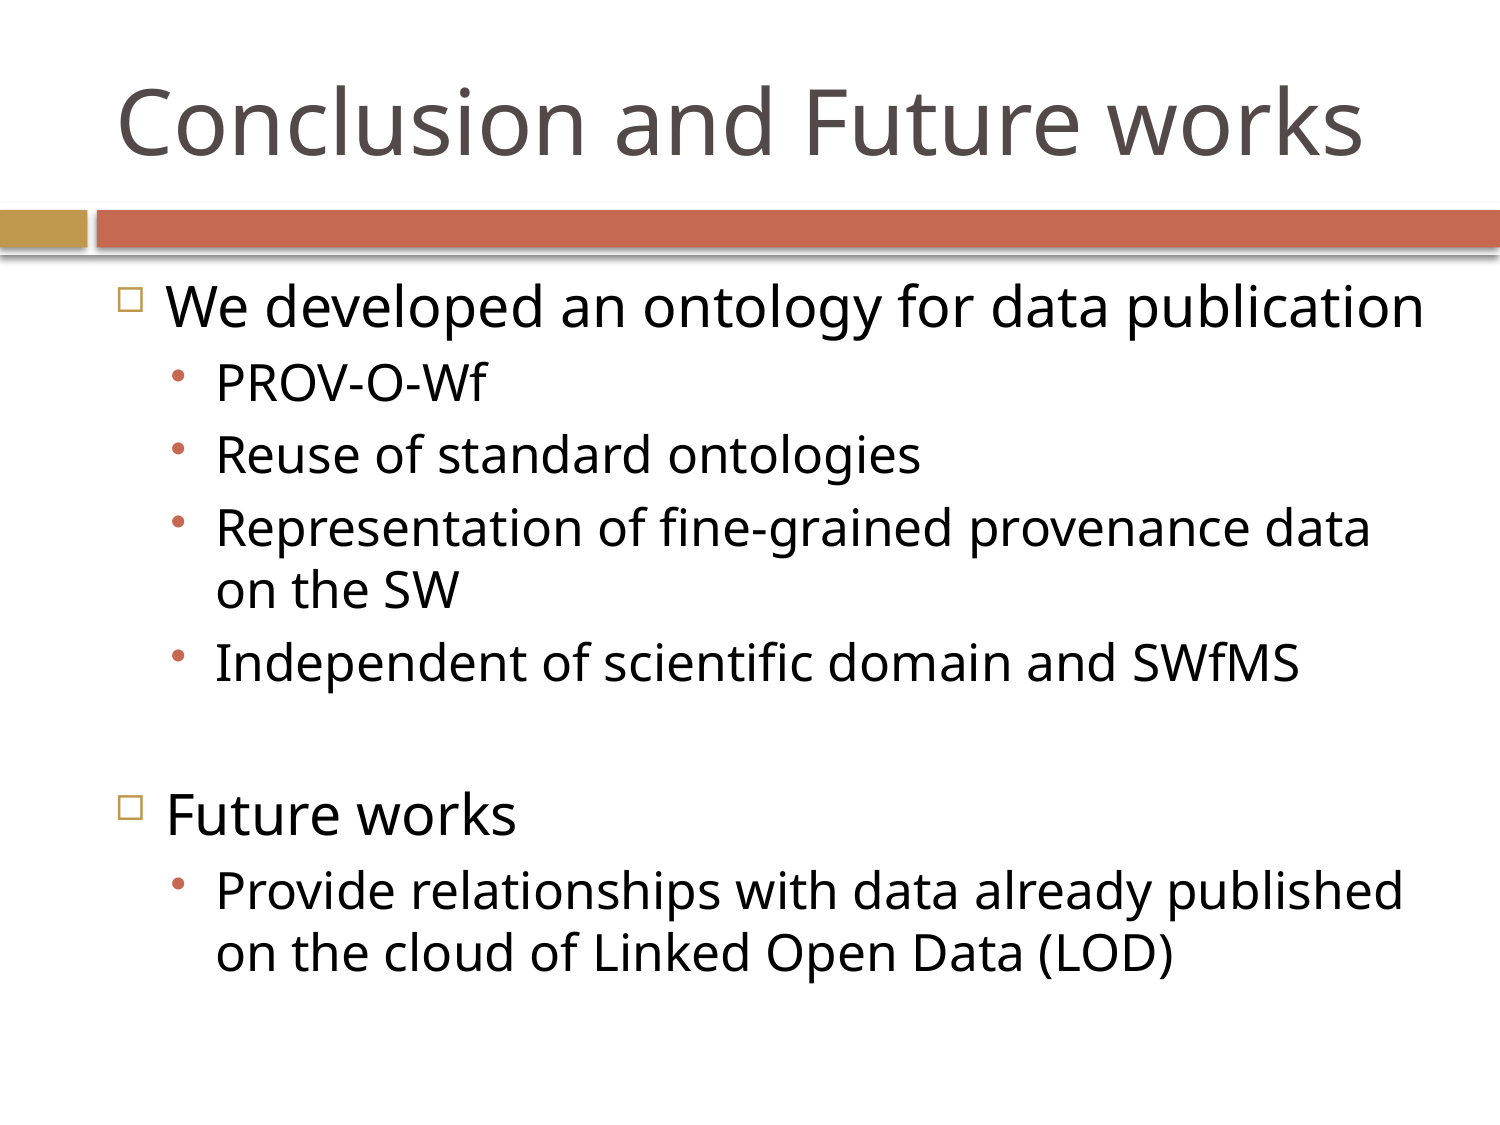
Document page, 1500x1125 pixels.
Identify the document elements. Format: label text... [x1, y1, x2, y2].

title Conclusion and Future works [100, 37, 1438, 200]
list We developed an ontology for data publication PROV-O-Wf Reuse of standard ontologies Representation of fine-grained provenance data on the SW Independent of scientific domain and SWfMS Future works Provide relationships with data already published on the cloud of Linked Open Data (LOD) [100, 262, 1459, 1000]
